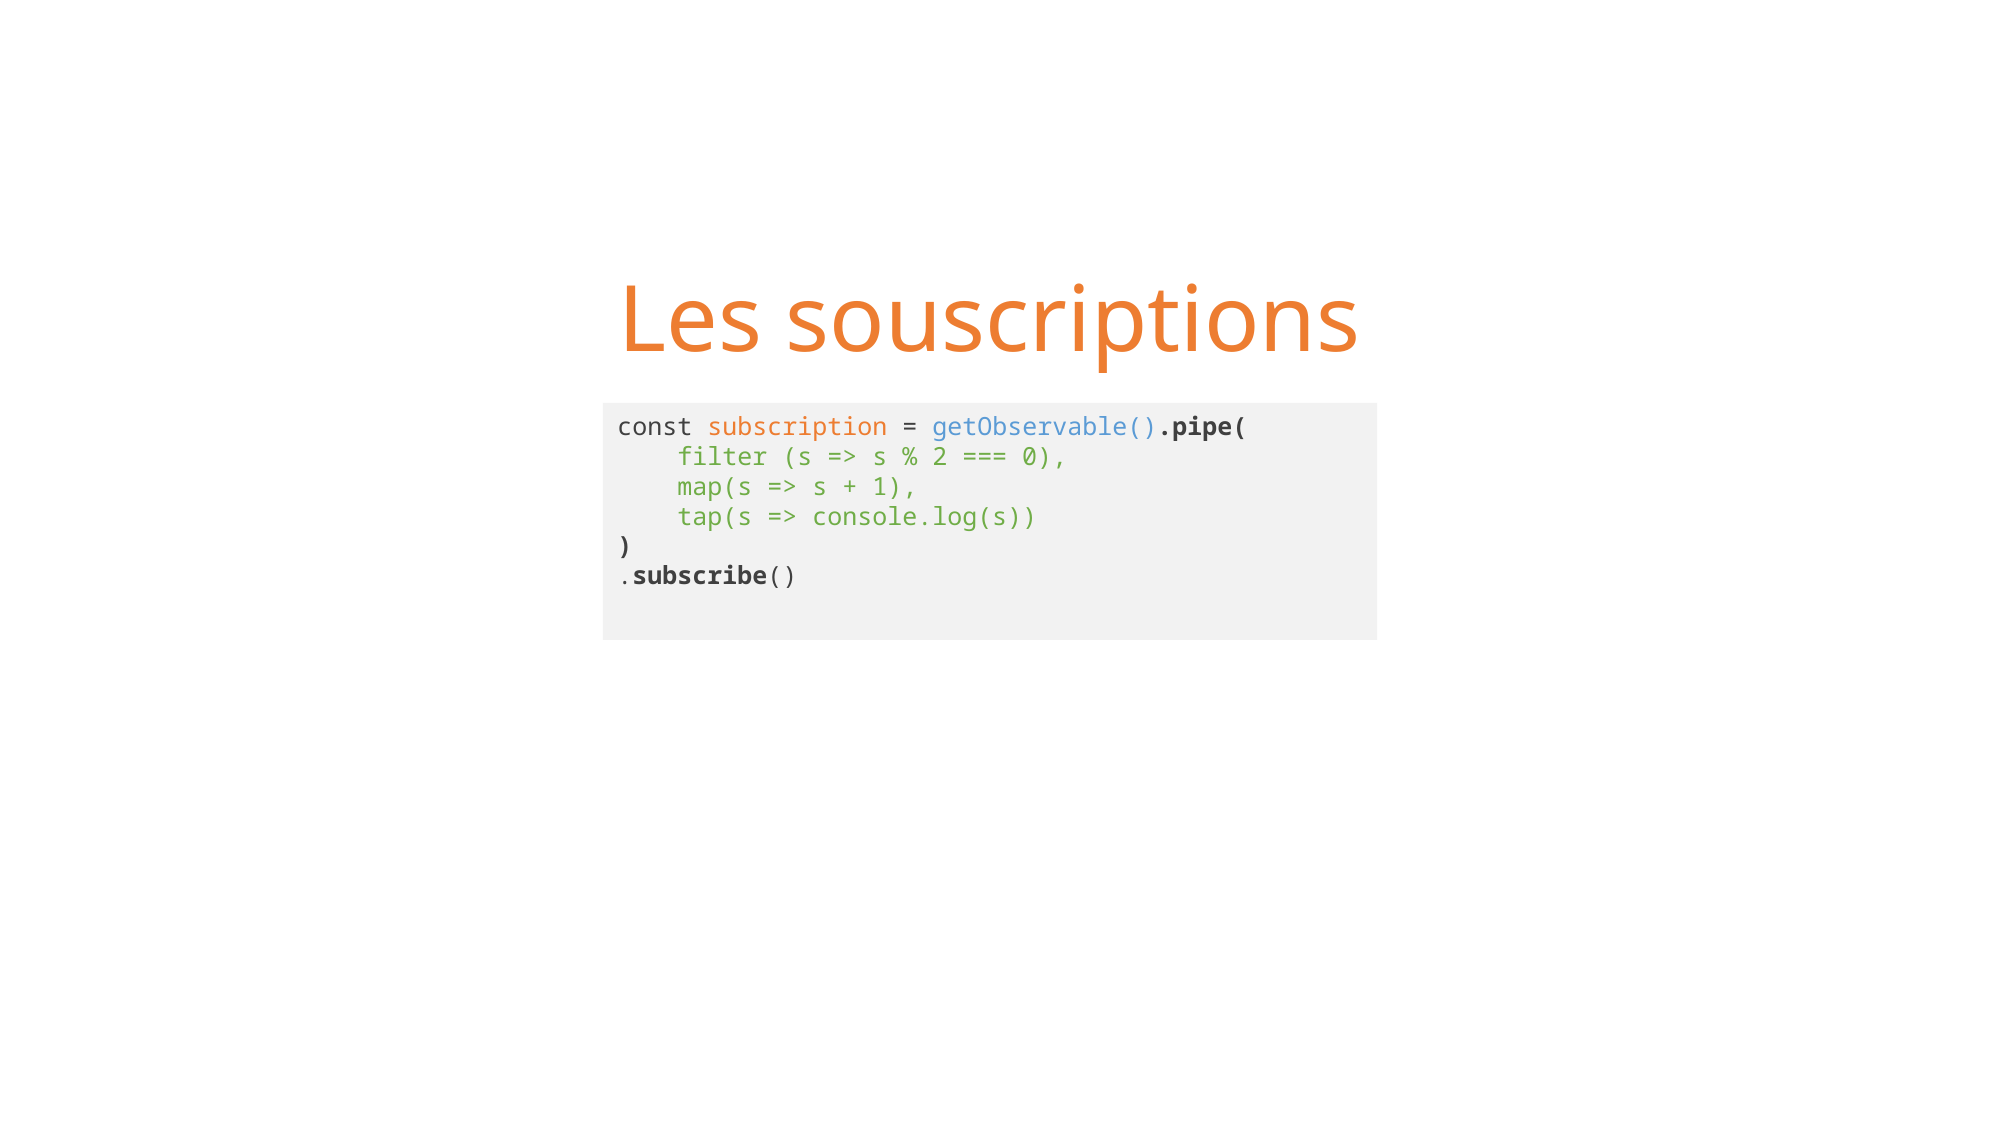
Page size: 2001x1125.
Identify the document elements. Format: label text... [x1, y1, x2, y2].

text_box const subscription = getObservable().pipe( filter (s => s % 2 === 0), map(s => s + 1), tap(s => console.log(s)) ) .subscribe() [602, 402, 1378, 641]
text_box Les souscriptions [603, 252, 1377, 378]
